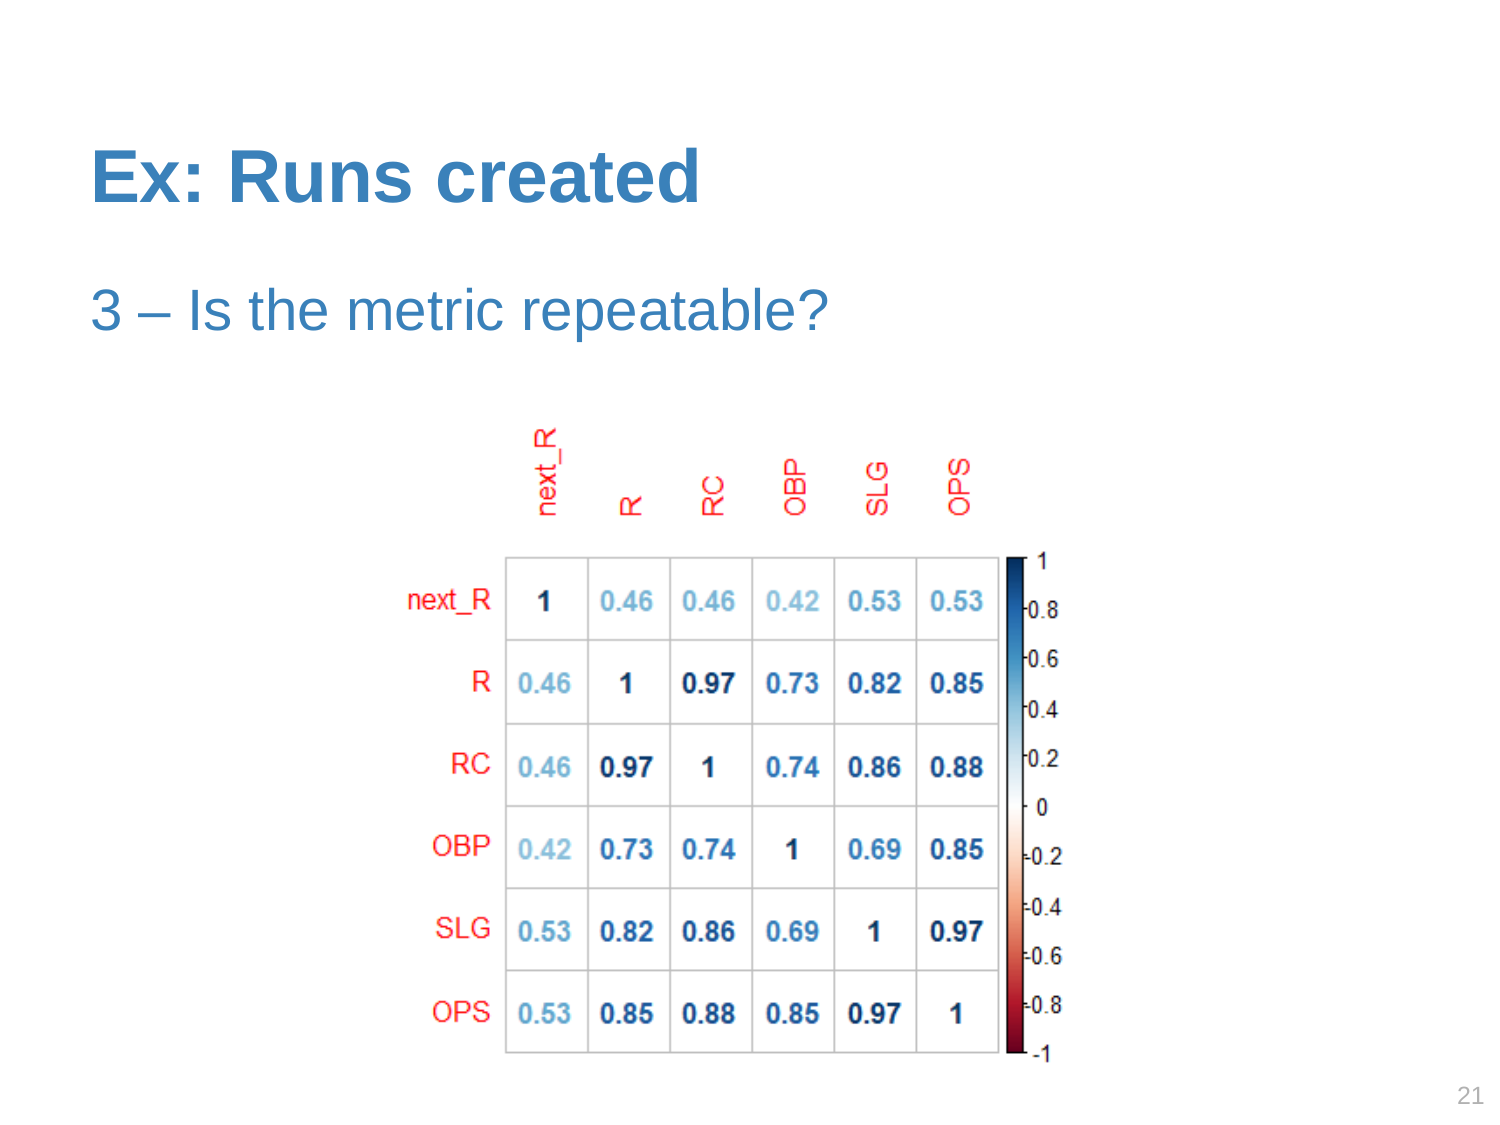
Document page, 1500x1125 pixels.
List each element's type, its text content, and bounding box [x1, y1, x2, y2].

slide_number 20 [1149, 1065, 1500, 1125]
picture [349, 400, 1101, 1081]
title Ex: Runs created [75, 45, 1425, 187]
list 3 – Is the metric repeatable? [75, 187, 1425, 425]
